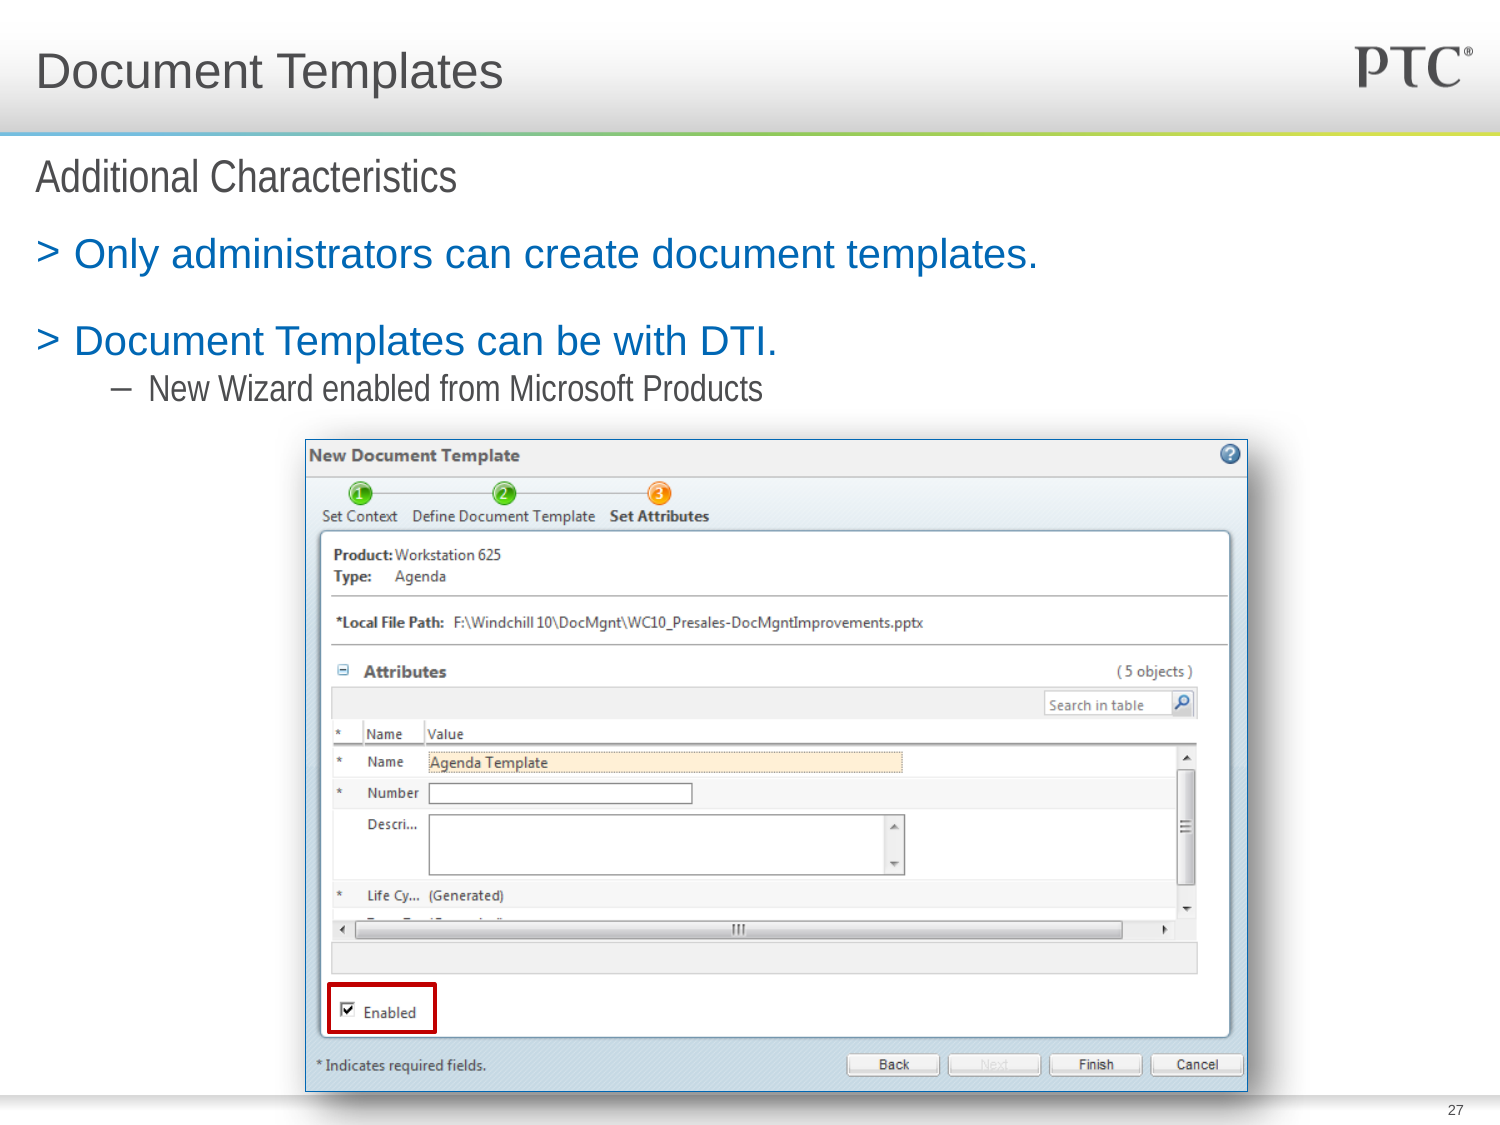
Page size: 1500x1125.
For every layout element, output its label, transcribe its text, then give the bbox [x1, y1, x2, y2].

title Document Templates [35, 31, 1285, 107]
picture [304, 438, 1249, 1092]
subtitle Additional Characteristics [35, 146, 1462, 203]
picture [0, 0, 1500, 136]
list Only administrators can create document templates. Document Templates can be with DTI. New Wizard enabled from Microsoft Products [36, 226, 1464, 1052]
